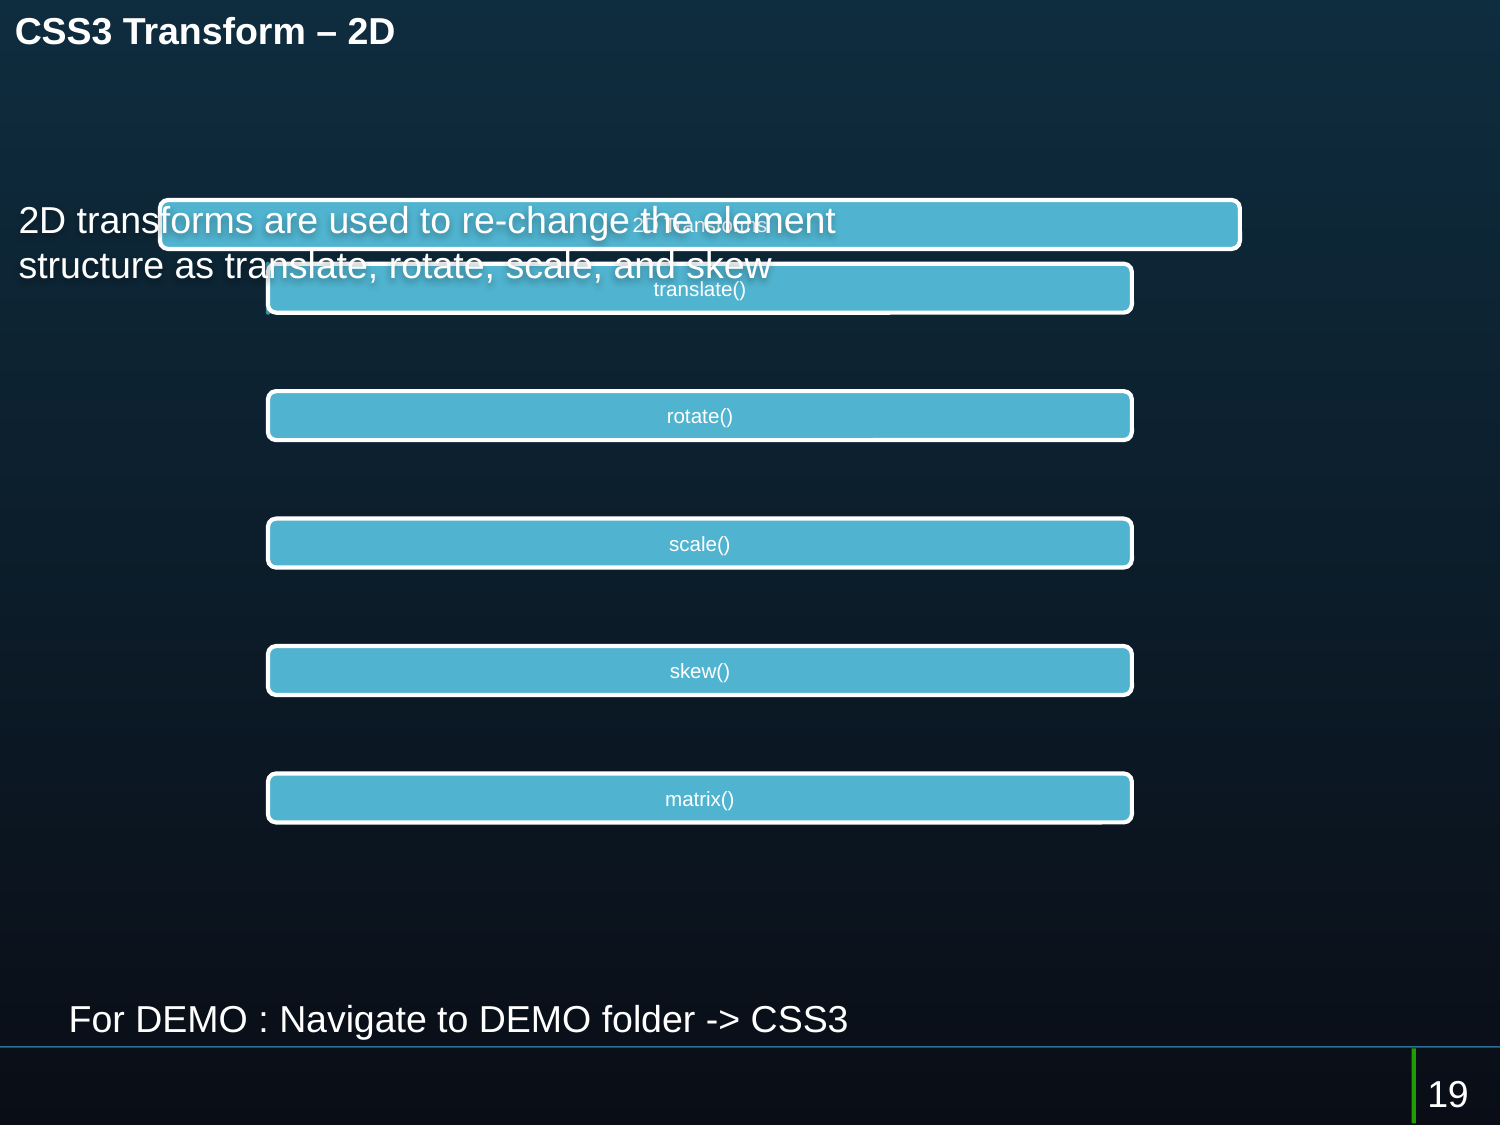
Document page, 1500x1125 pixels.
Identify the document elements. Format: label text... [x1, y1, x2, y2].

text_box 2D transforms are used to re-change the element structure as translate, rotate, scale, and skew [3, 162, 967, 321]
slide_number 19 [1412, 1062, 1500, 1100]
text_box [24, 199, 1376, 951]
title CSS3 Transform – 2D [0, 0, 1125, 88]
text_box For DEMO : Navigate to DEMO folder -> CSS3 [54, 987, 864, 1048]
